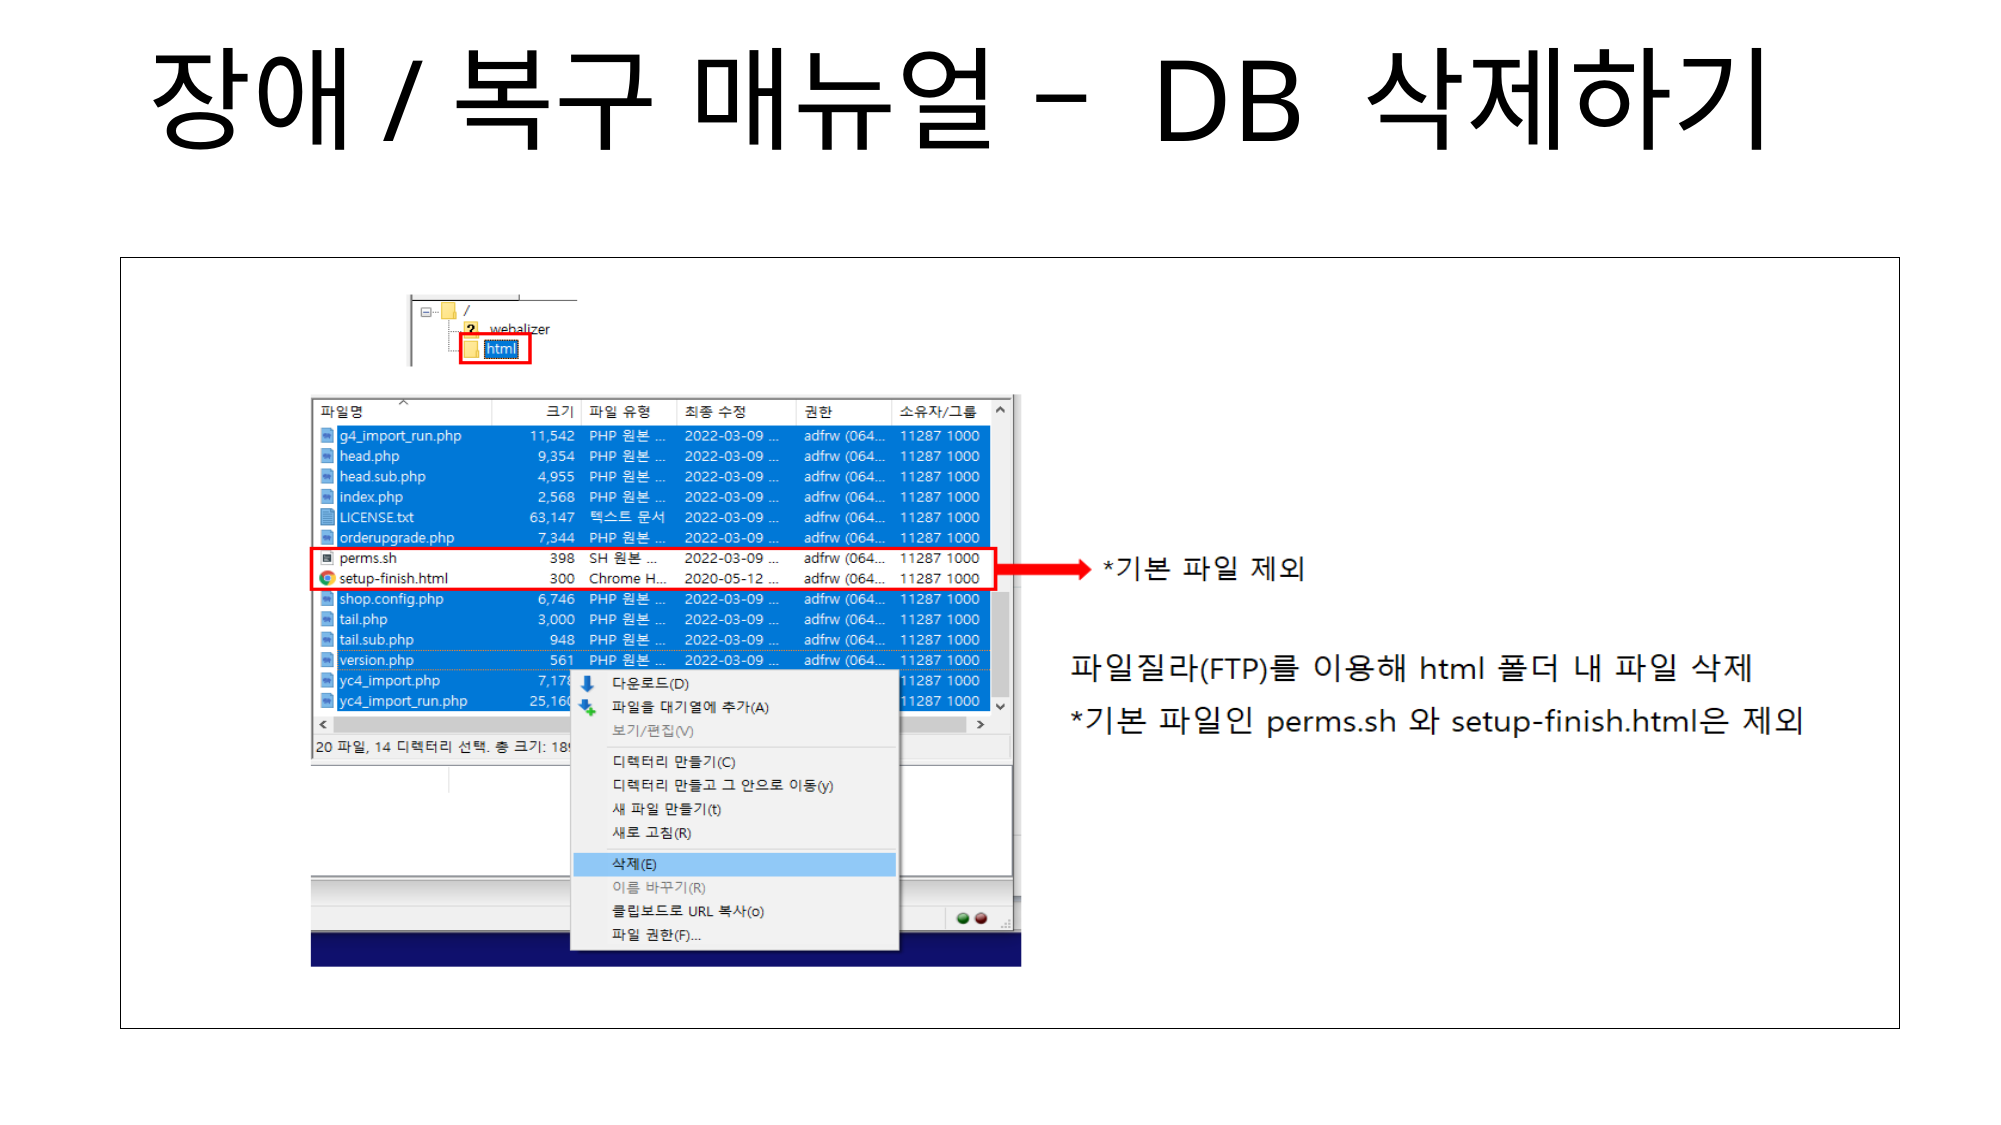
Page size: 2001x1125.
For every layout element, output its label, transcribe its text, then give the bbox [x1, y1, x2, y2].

picture [120, 257, 1900, 1029]
text_box 장애/복구 매뉴얼 – DB 삭제하기 [120, 21, 1805, 172]
